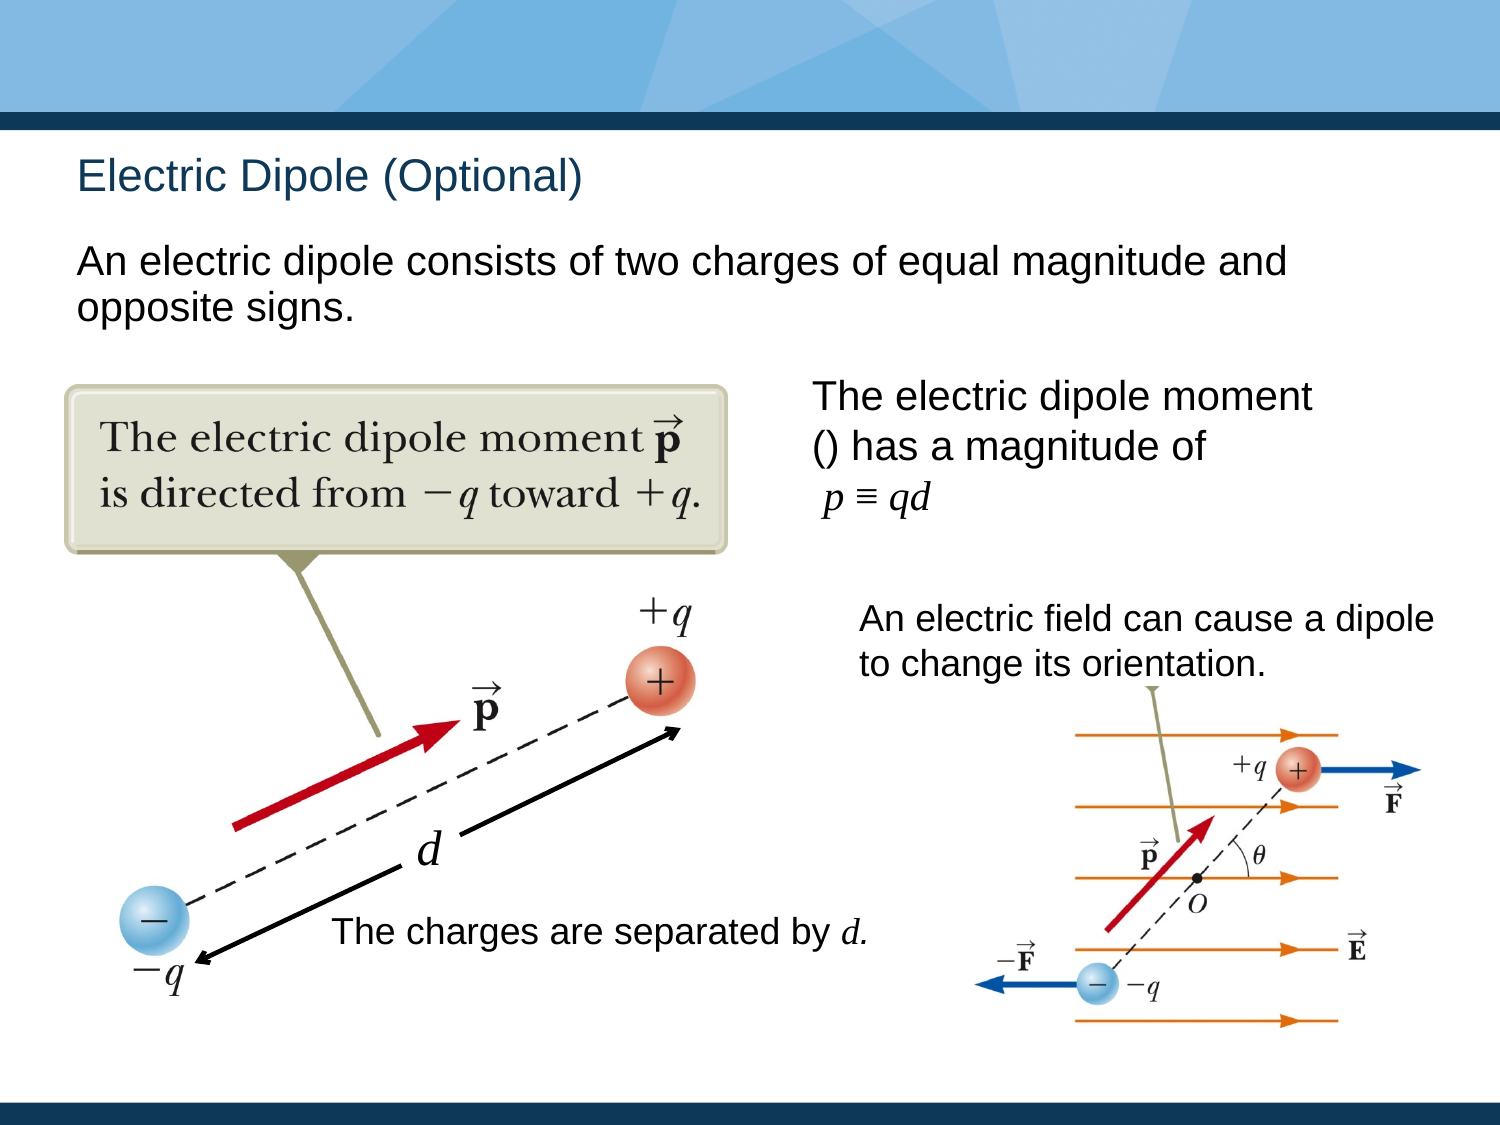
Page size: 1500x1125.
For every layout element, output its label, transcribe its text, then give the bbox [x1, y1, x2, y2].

text_box The charges are separated by d. [733, 899, 969, 960]
list An electric dipole consists of two charges of equal magnitude and opposite signs. [76, 238, 1402, 551]
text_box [194, 865, 402, 964]
text_box An electric field can cause a dipole to change its orientation. [844, 586, 1459, 692]
title Electric Dipole (Optional) [76, 79, 1307, 238]
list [64, 384, 728, 997]
picture [0, 0, 1500, 112]
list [974, 685, 1430, 1029]
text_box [459, 727, 682, 836]
